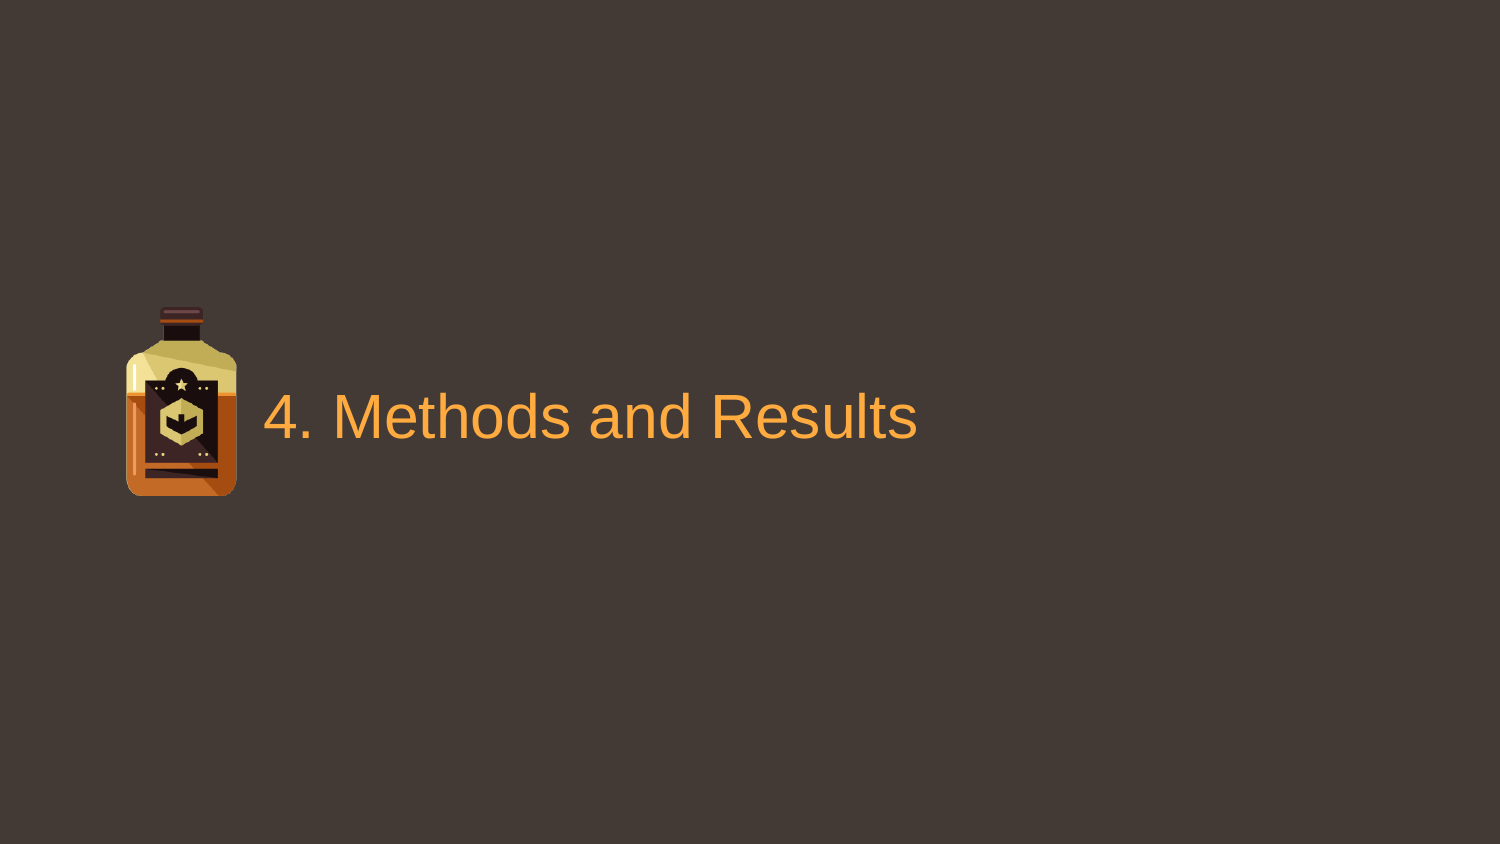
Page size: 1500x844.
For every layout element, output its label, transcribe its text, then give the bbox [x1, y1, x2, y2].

text_box 4. Methods and Results [279, 360, 986, 463]
picture [86, 307, 275, 496]
